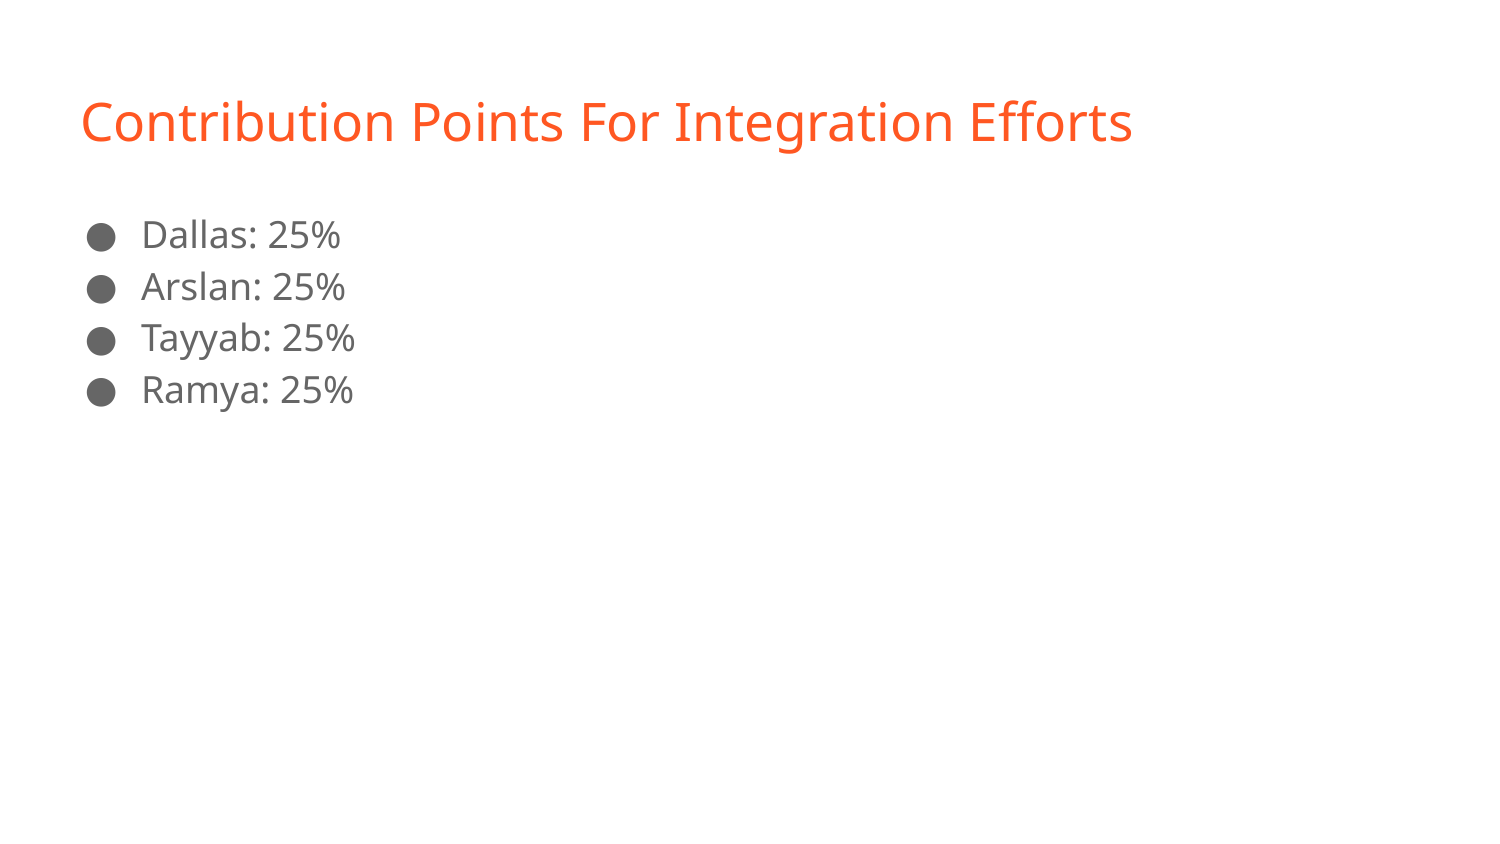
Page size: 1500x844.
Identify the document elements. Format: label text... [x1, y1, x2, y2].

list Dallas: 25% Arslan: 25% Tayyab: 25% Ramya: 25% [51, 189, 1449, 750]
title Contribution Points For Integration Efforts [51, 72, 1449, 167]
